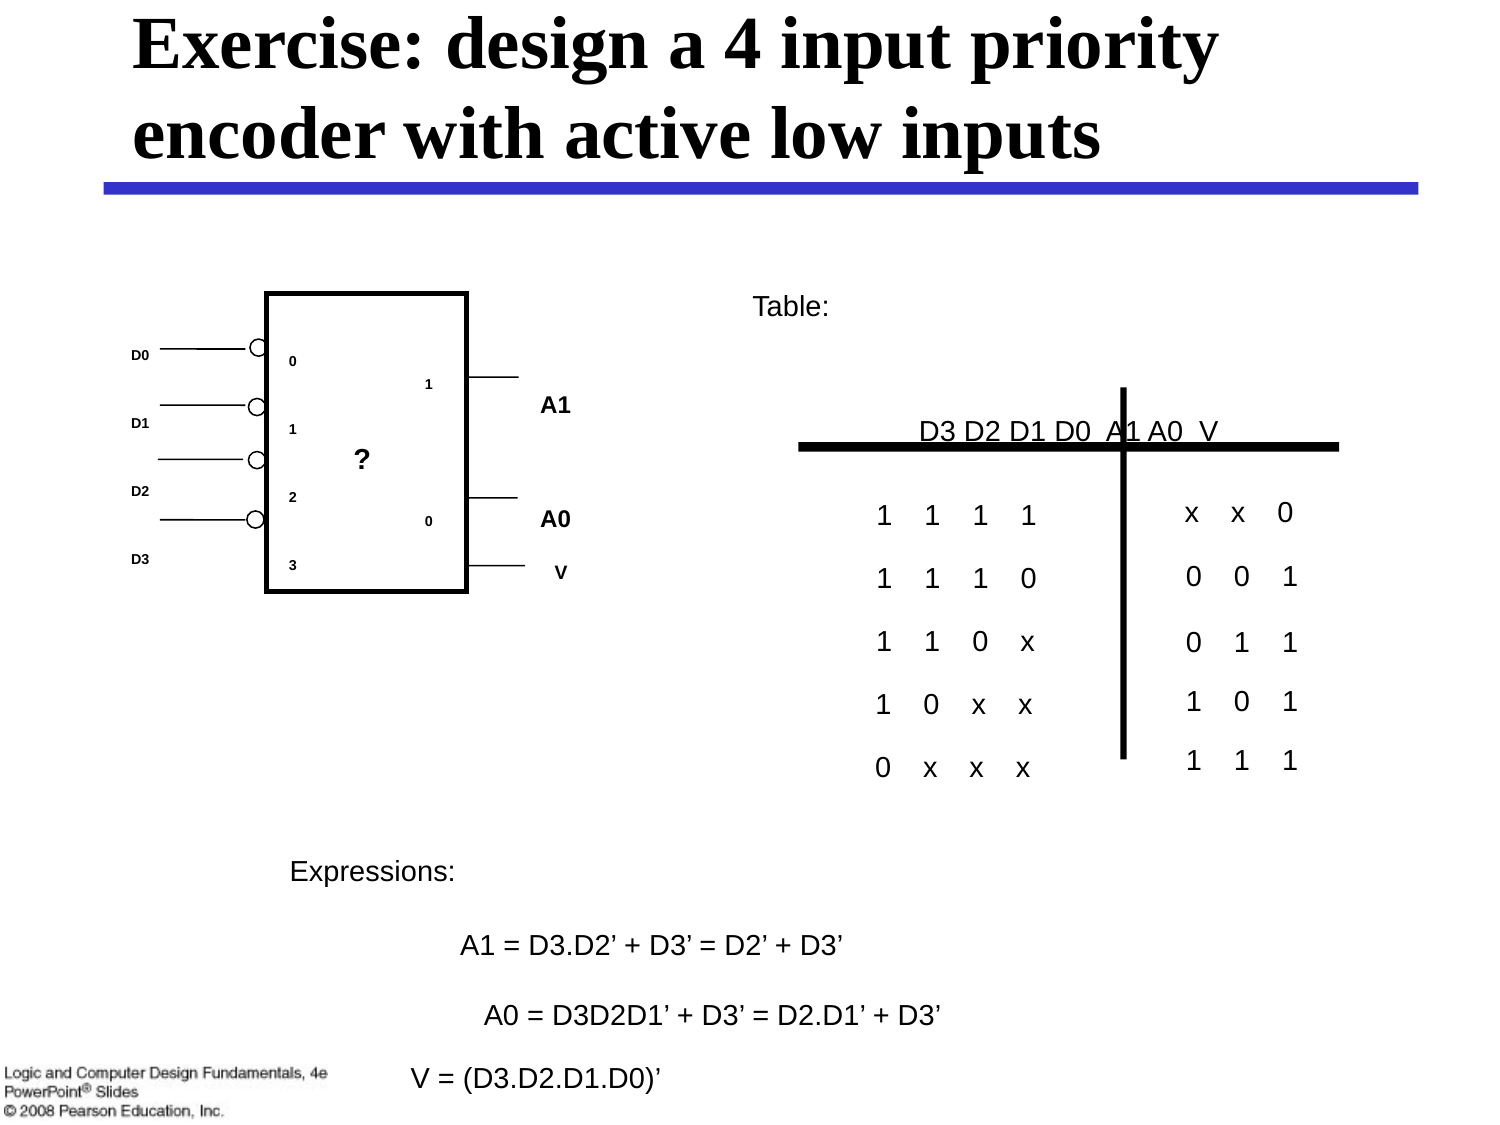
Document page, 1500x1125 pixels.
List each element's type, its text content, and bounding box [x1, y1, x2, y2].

text_box D3 D2 D1 D0 A1 A0 V [903, 371, 1234, 446]
text_box D0 D1 D2 D3 [116, 321, 165, 575]
text_box 1 0 x x [860, 644, 1048, 728]
text_box Expressions: [274, 811, 471, 895]
text_box 1 0 1 [1171, 641, 1314, 700]
text_box [266, 293, 467, 592]
text_box 1 1 0 x [861, 581, 1051, 665]
title Exercise: design a 4 input priority encoder with active low inputs [117, 0, 1393, 168]
text_box [246, 510, 265, 529]
text_box 1 0 [410, 351, 448, 605]
text_box [249, 339, 268, 357]
text_box ? [338, 399, 386, 483]
text_box 0 0 1 [1171, 516, 1314, 582]
text_box D3 D2 D1 D0 A1 A0 V [903, 447, 1123, 455]
text_box V = (D3.D2.D1.D0)’ [395, 1018, 677, 1102]
text_box 0 x x x [860, 707, 1046, 791]
text_box 1 1 1 [1171, 700, 1314, 784]
text_box 1 1 1 1 [861, 455, 1053, 518]
text_box 0 1 2 3 [274, 327, 312, 615]
text_box A0 = D3D2D1’ + D3’ = D2.D1’ + D3’ [469, 955, 958, 1039]
text_box [248, 398, 266, 416]
picture [4, 1064, 328, 1121]
text_box Table: [737, 246, 846, 330]
text_box D3 D2 D1 D0 A1 A0 V [1124, 447, 1234, 455]
text_box A1 = D3.D2’ + D3’ = D2’ + D3’ [445, 885, 860, 969]
text_box x x 0 [1169, 452, 1309, 536]
text_box [248, 451, 266, 469]
text_box V [539, 530, 583, 591]
text_box A1 A0 [525, 354, 587, 540]
text_box 1 1 1 0 [861, 518, 1053, 602]
text_box 0 1 1 [1171, 582, 1314, 641]
